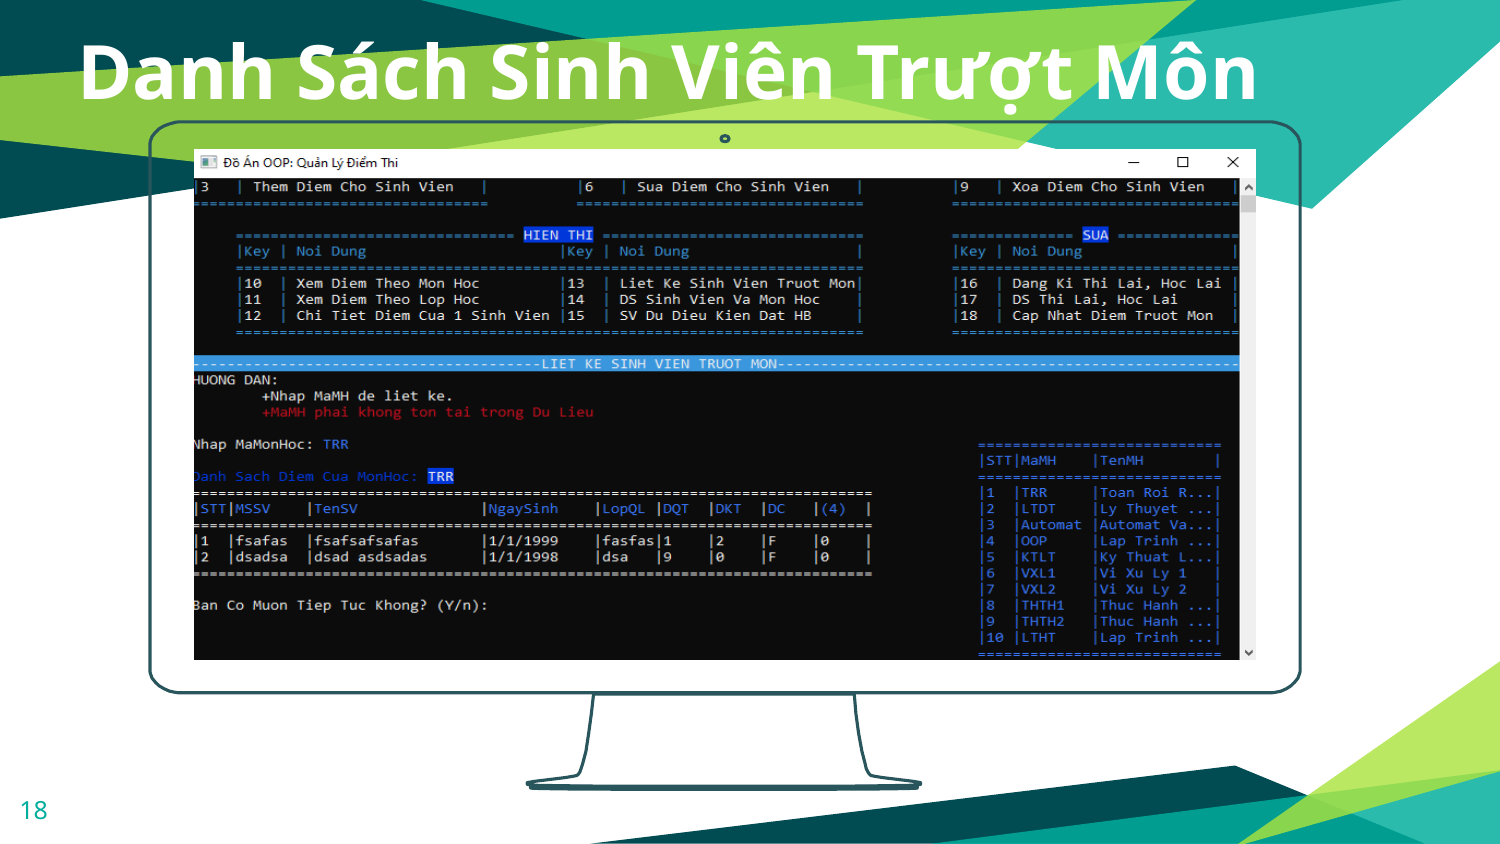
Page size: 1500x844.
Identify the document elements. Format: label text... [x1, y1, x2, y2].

title Danh Sách Sinh Viên Trượt Môn [62, 9, 1500, 151]
slide_number 18 [4, 779, 95, 844]
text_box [149, 121, 1301, 790]
